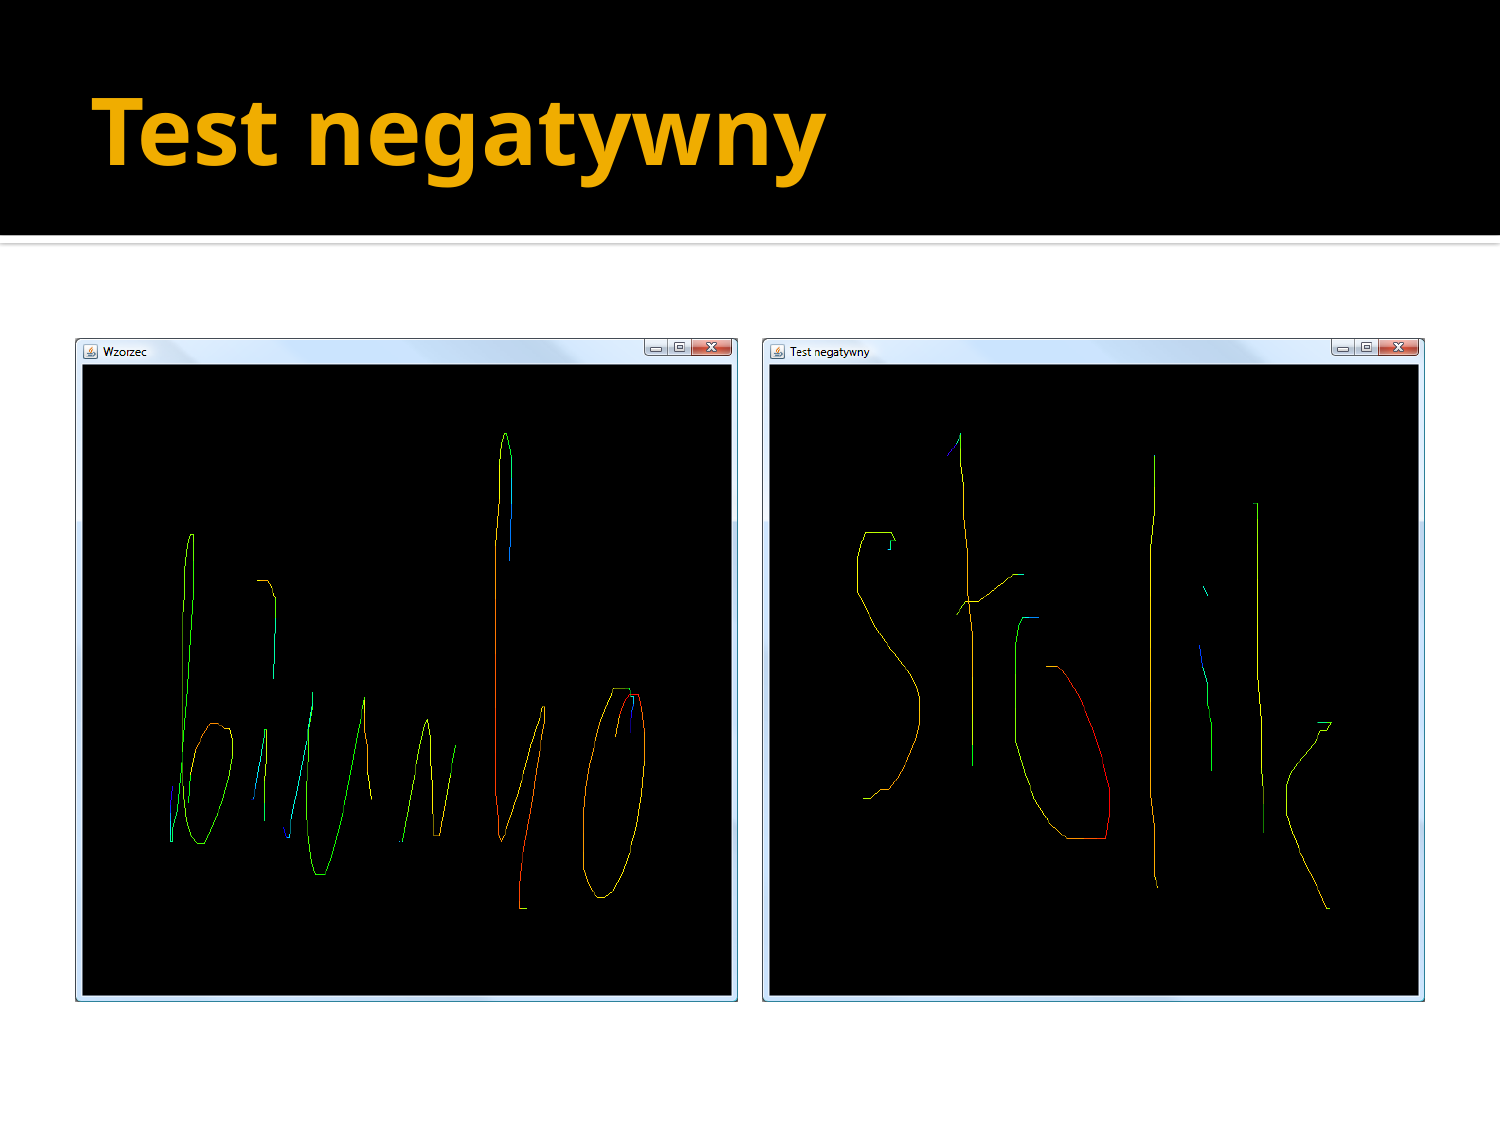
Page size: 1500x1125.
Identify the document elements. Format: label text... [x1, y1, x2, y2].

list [762, 338, 1425, 1002]
title Test negatywny [75, 24, 1425, 231]
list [74, 338, 738, 1002]
